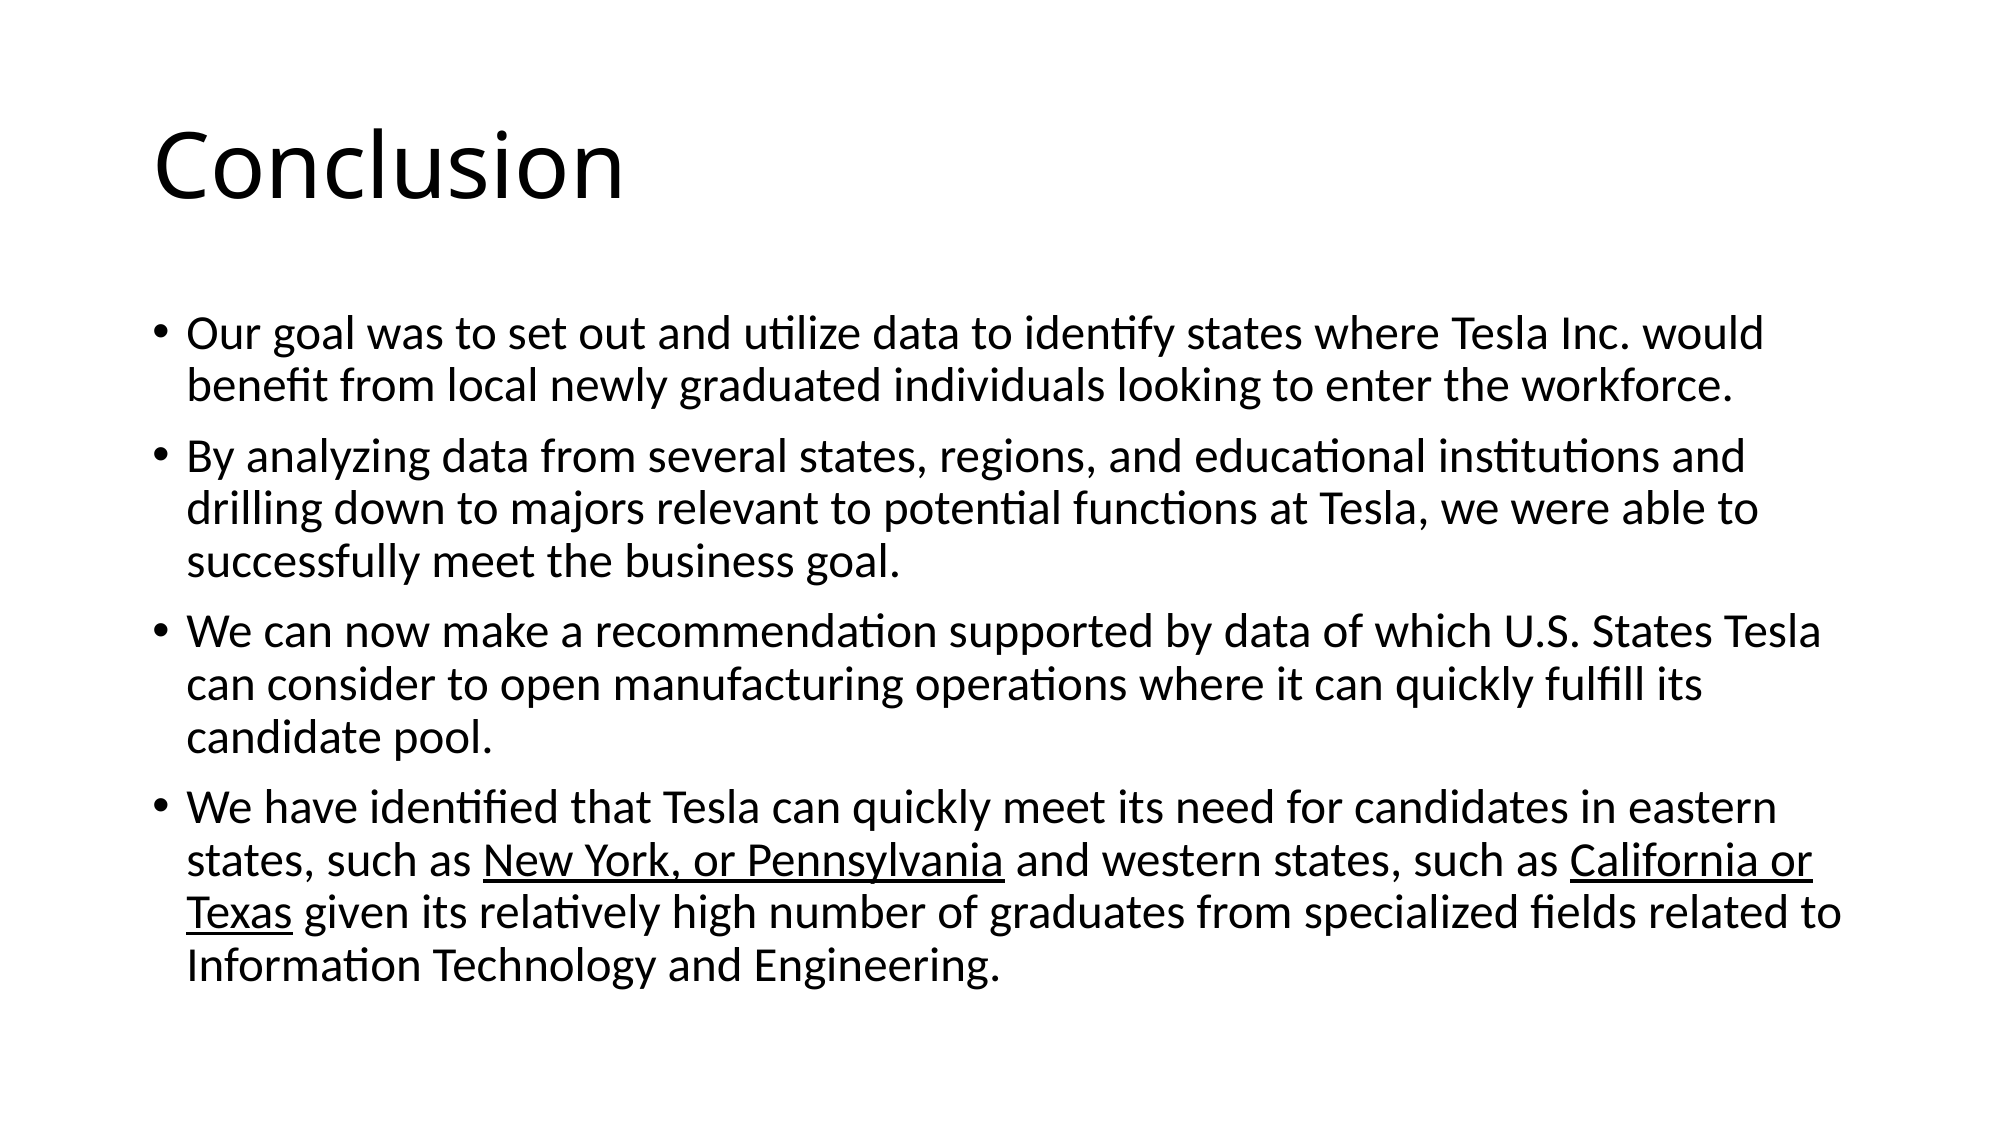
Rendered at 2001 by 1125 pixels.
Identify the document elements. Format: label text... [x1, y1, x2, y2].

list Our goal was to set out and utilize data to identify states where Tesla Inc. would benefit from local newly graduated individuals looking to enter the workforce. By analyzing data from several states, regions, and educational institutions and drilling down to majors relevant to potential functions at Tesla, we were able to successfully meet the business goal. We can now make a recommendation supported by data of which U.S. States Tesla can consider to open manufacturing operations where it can quickly fulfill its candidate pool. We have identified that Tesla can quickly meet its need for candidates in eastern states, such as New York, or Pennsylvania and western states, such as California or Texas given its relatively high number of graduates from specialized fields related to Information Technology and Engineering. [137, 299, 1863, 1014]
title Conclusion [137, 59, 1863, 278]
